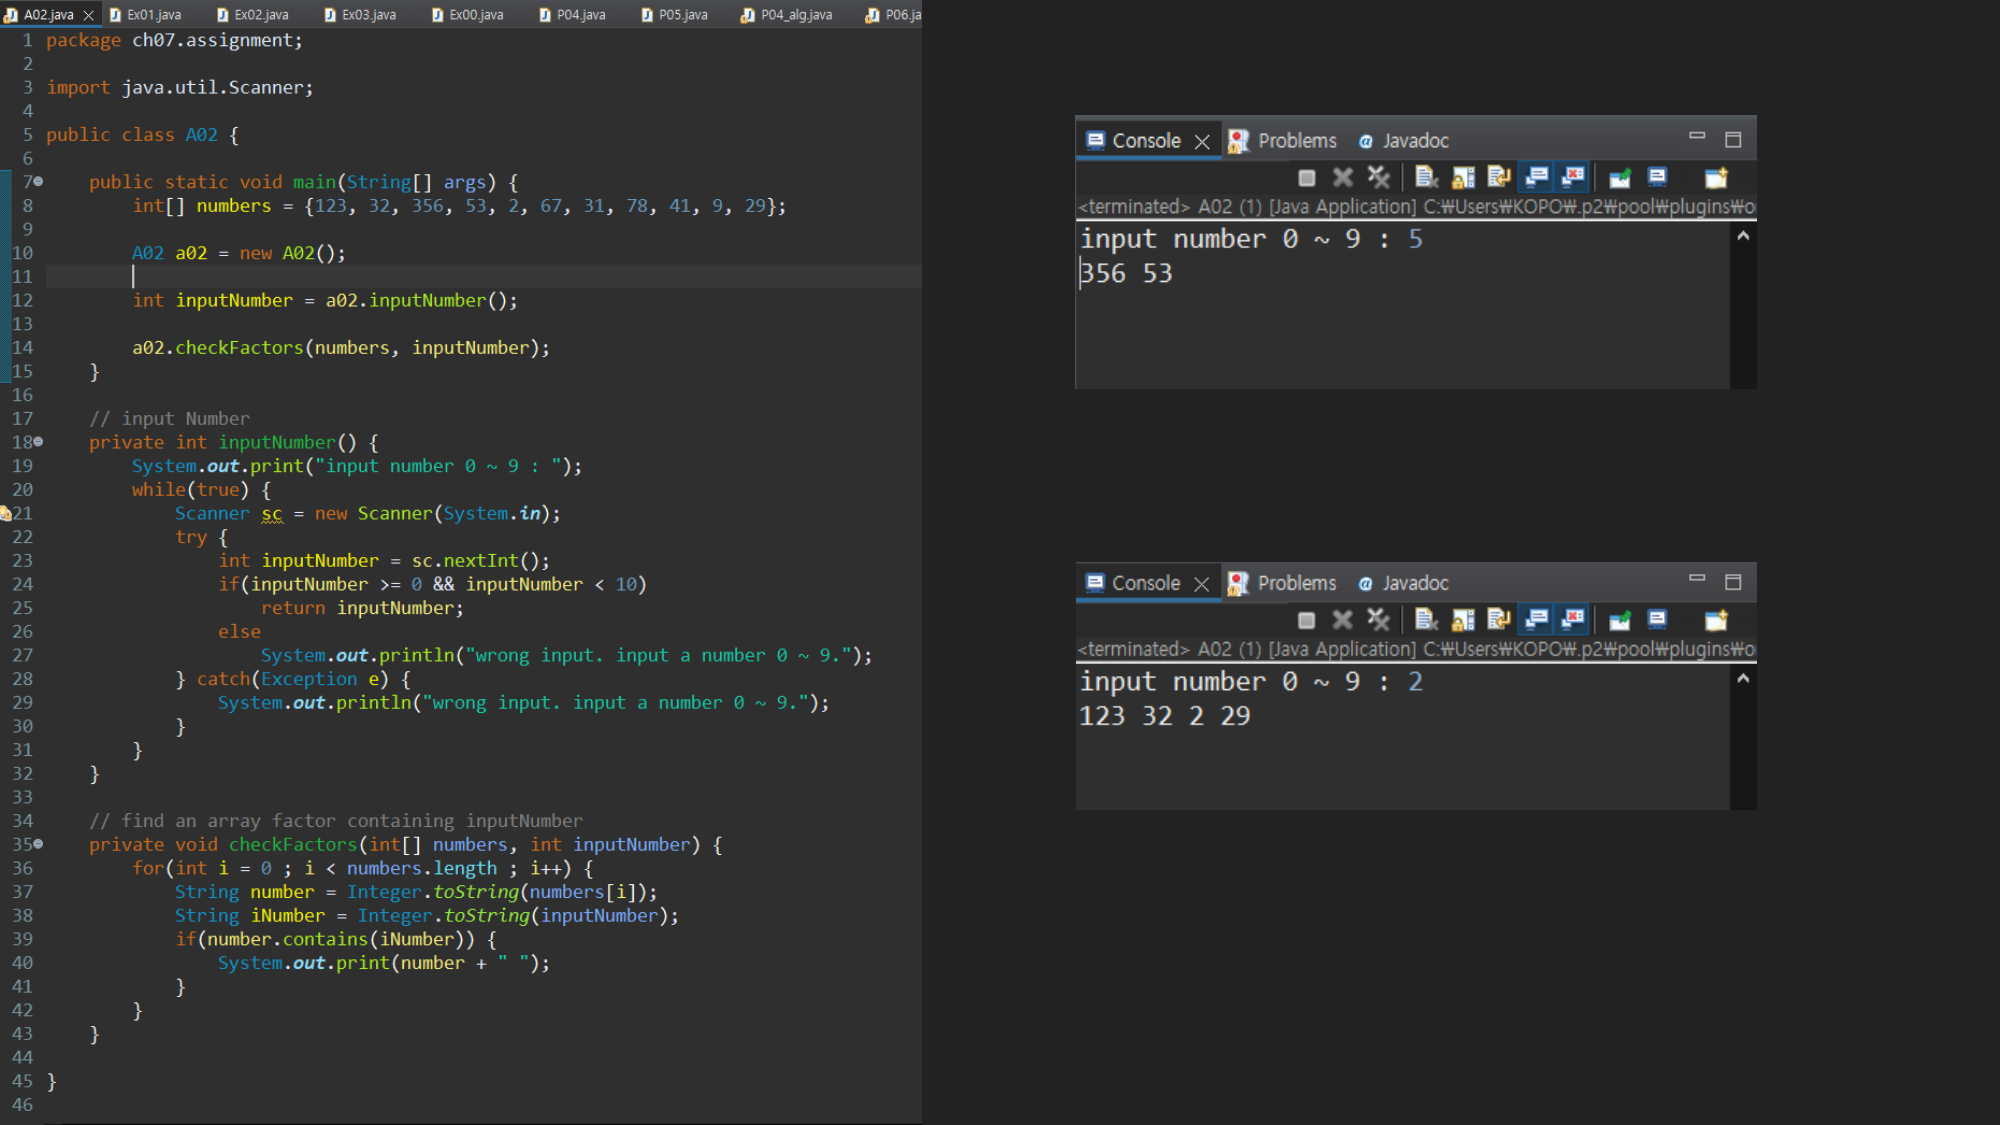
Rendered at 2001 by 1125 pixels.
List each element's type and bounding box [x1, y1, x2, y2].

picture [0, 0, 922, 1125]
picture [1075, 115, 1757, 389]
picture [1076, 562, 1757, 810]
